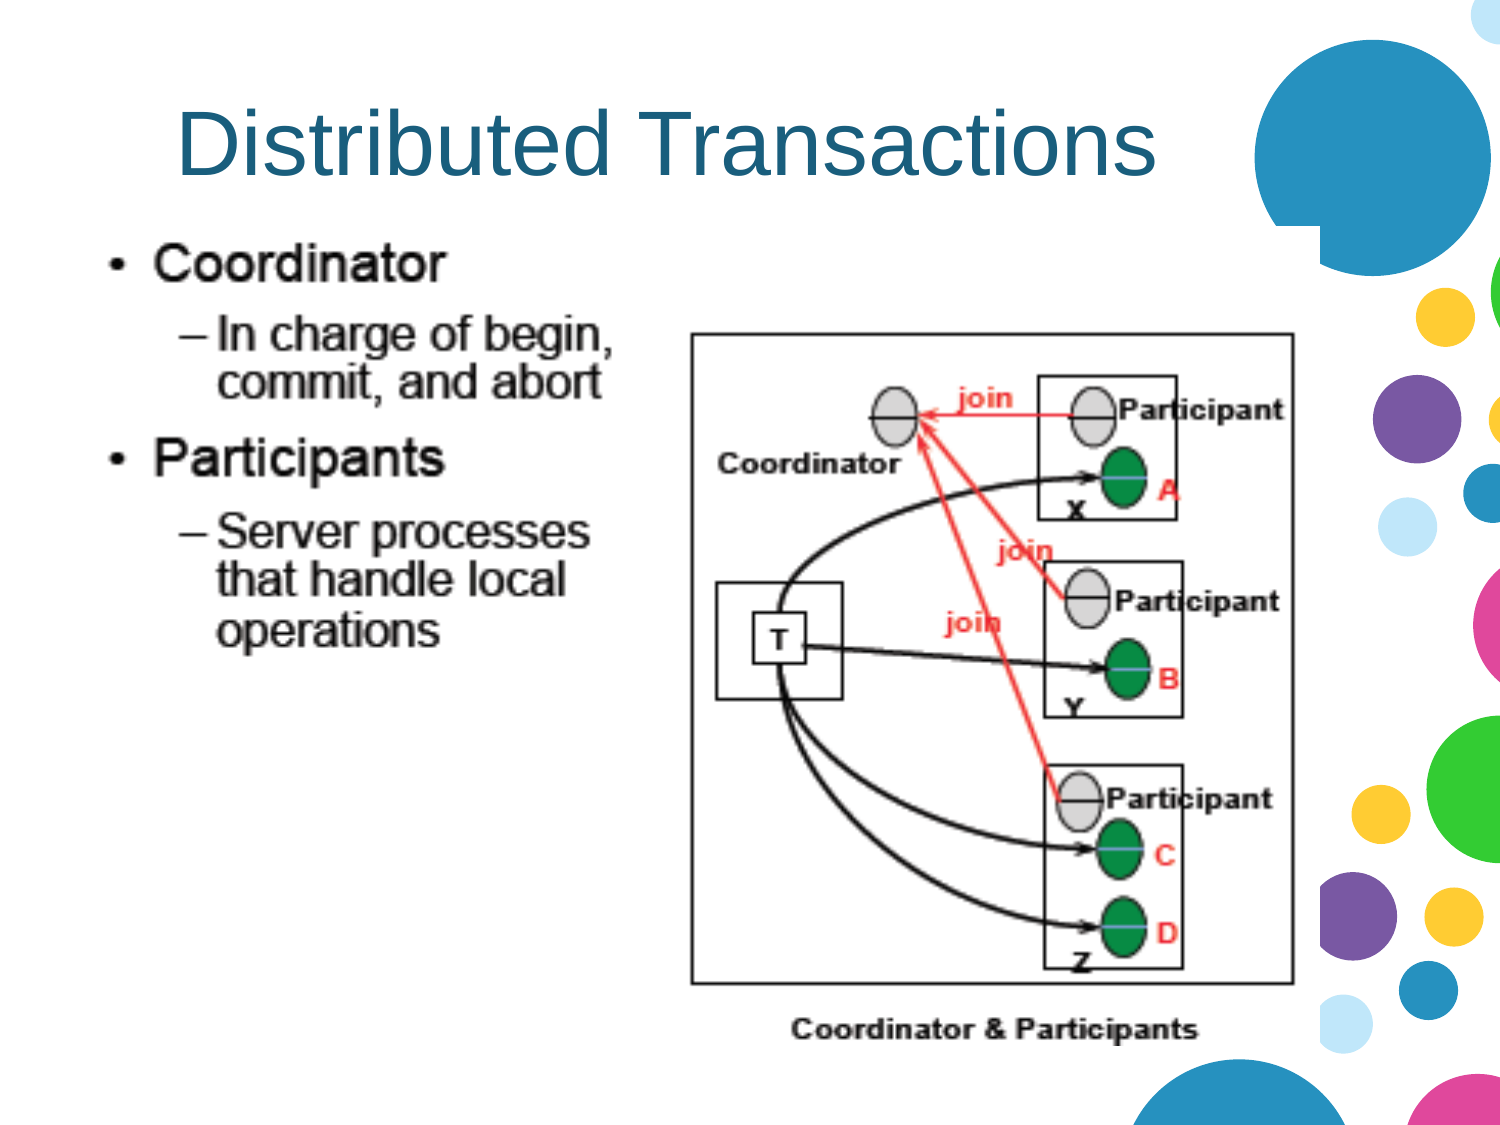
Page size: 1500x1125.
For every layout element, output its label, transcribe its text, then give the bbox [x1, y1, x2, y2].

title Distributed Transactions [75, 45, 1261, 233]
picture [94, 225, 1321, 1046]
